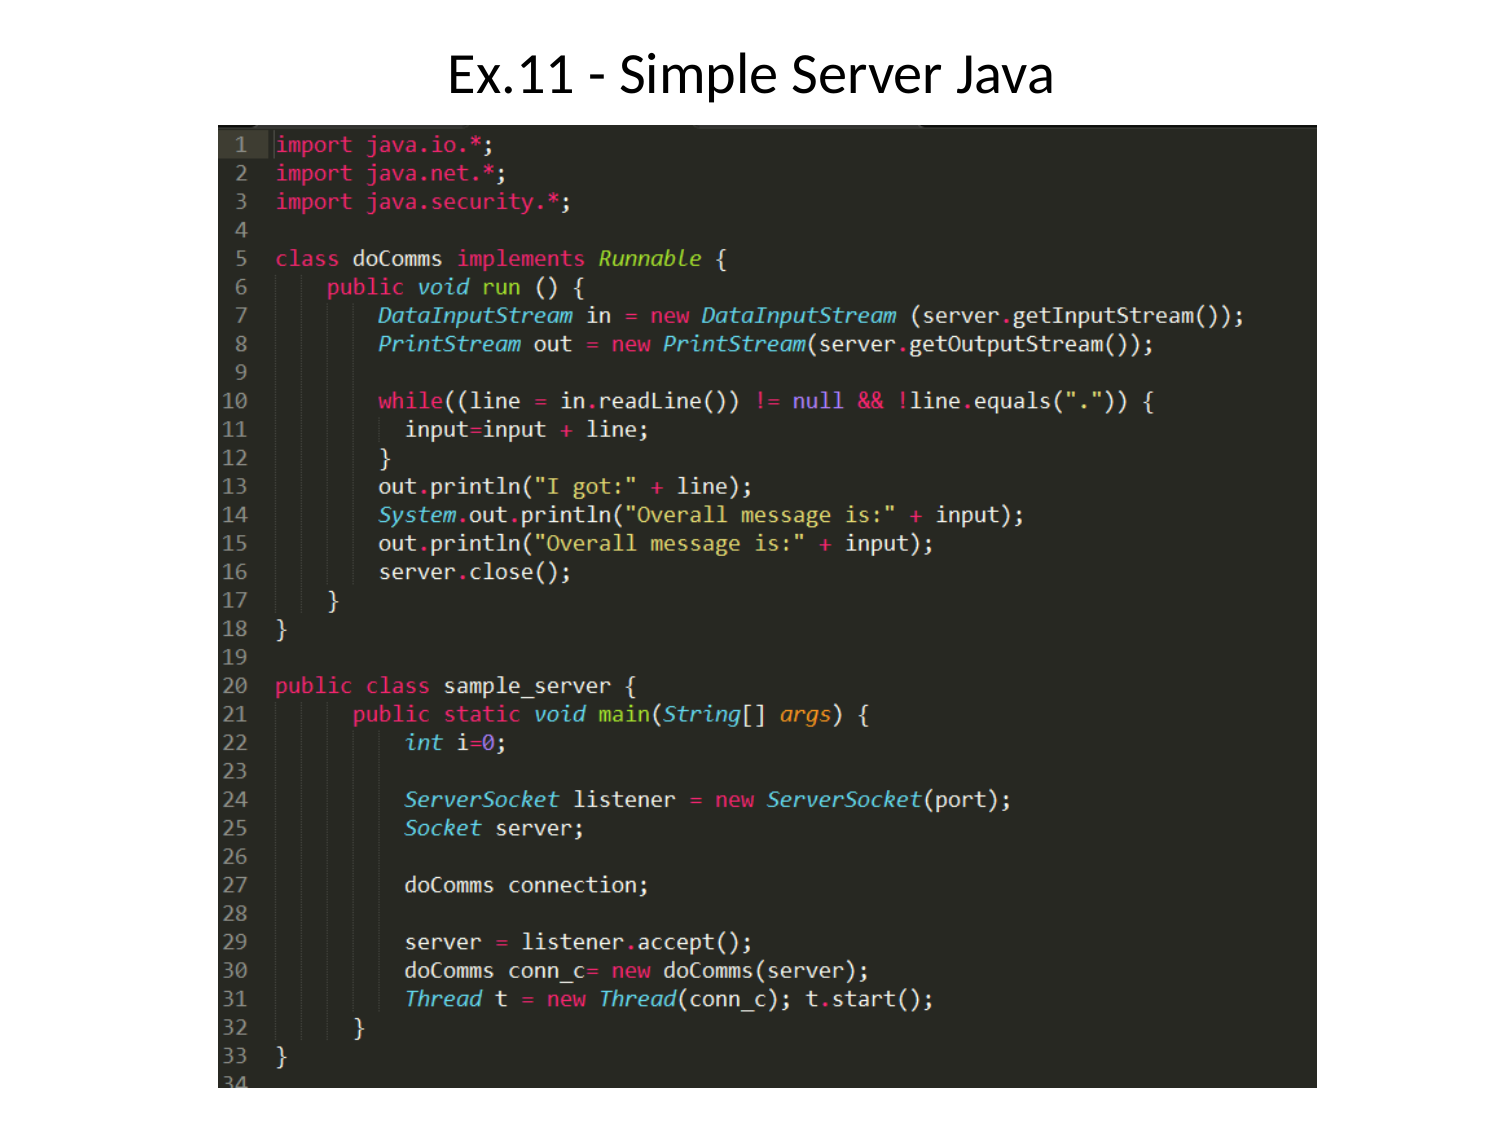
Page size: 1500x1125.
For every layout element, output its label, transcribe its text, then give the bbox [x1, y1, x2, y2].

title Ex.11 - Simple Server Java [76, 18, 1427, 123]
picture [218, 125, 1318, 1089]
